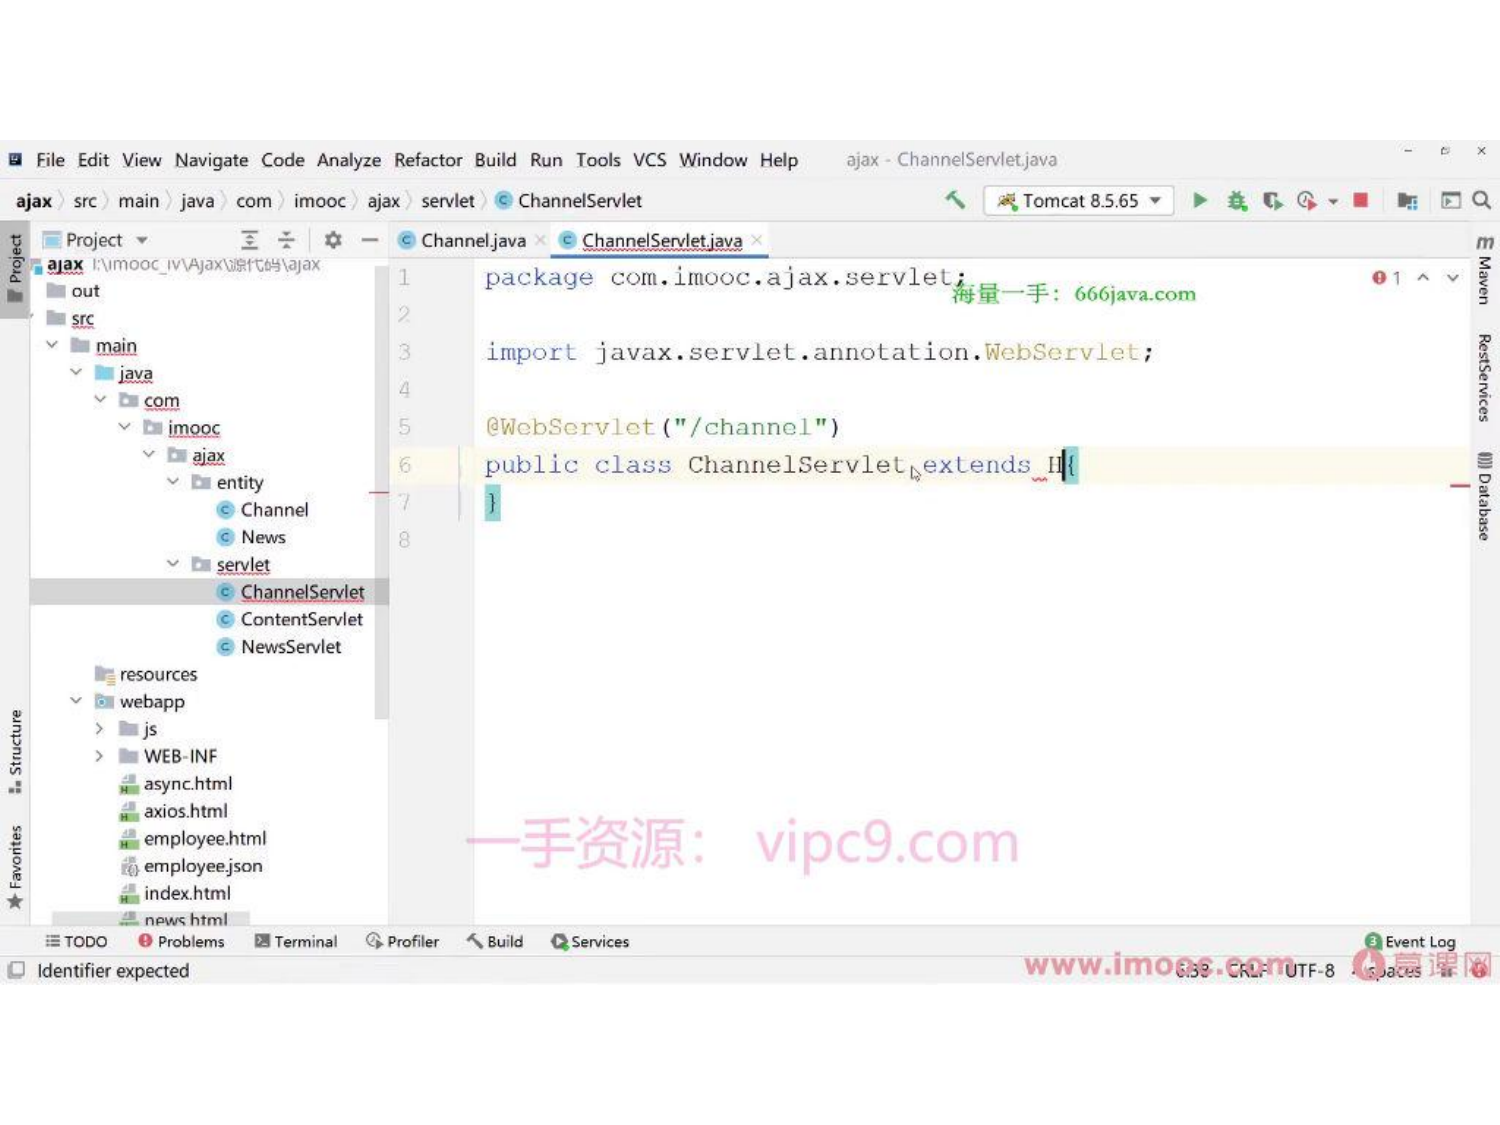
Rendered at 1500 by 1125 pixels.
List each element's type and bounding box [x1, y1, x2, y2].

picture [0, 140, 1500, 985]
